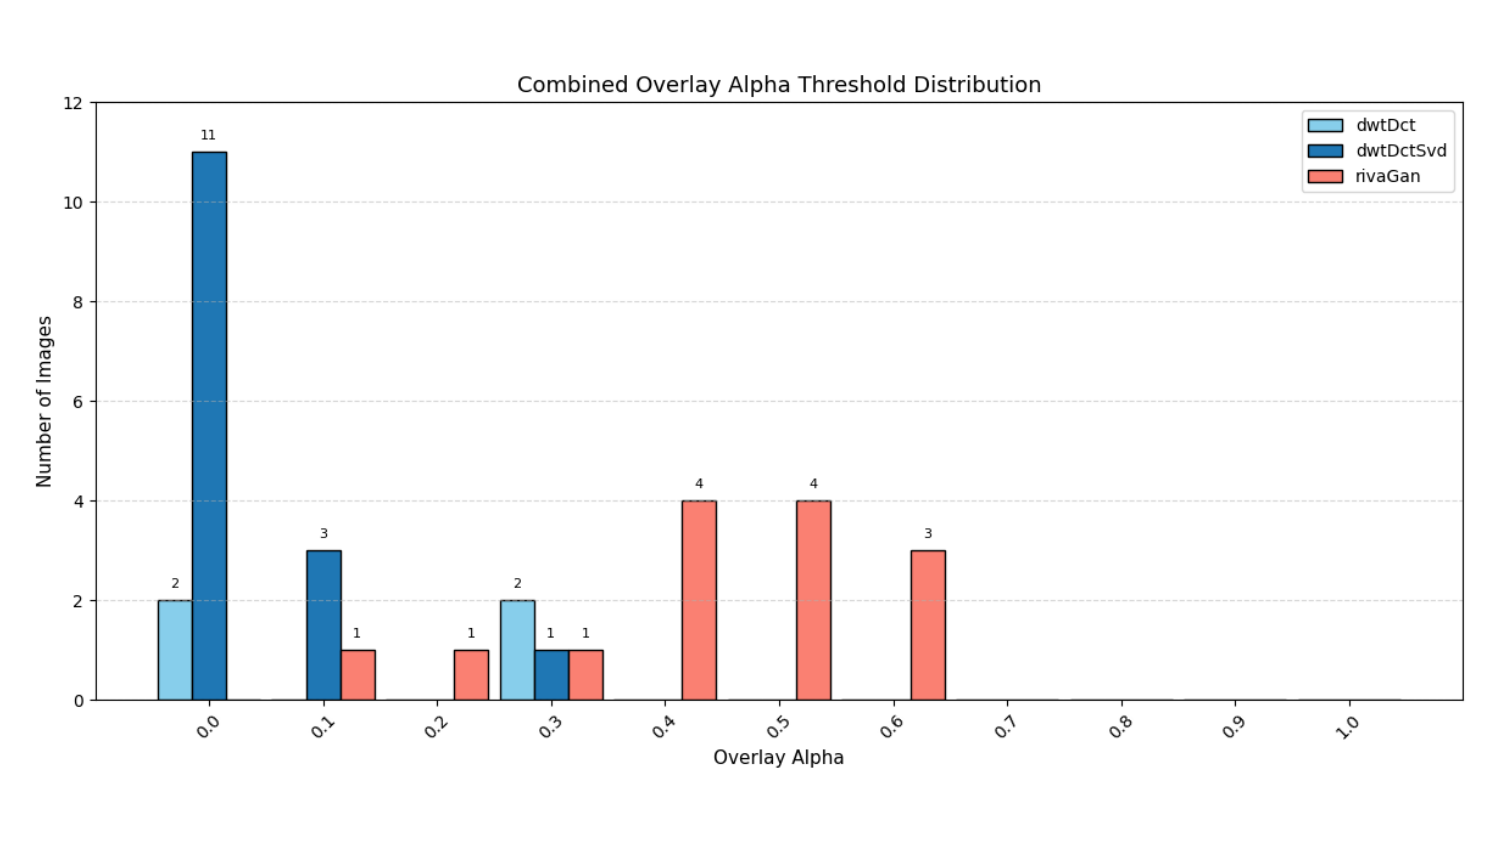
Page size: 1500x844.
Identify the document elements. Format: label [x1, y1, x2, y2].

picture [18, 57, 1482, 787]
